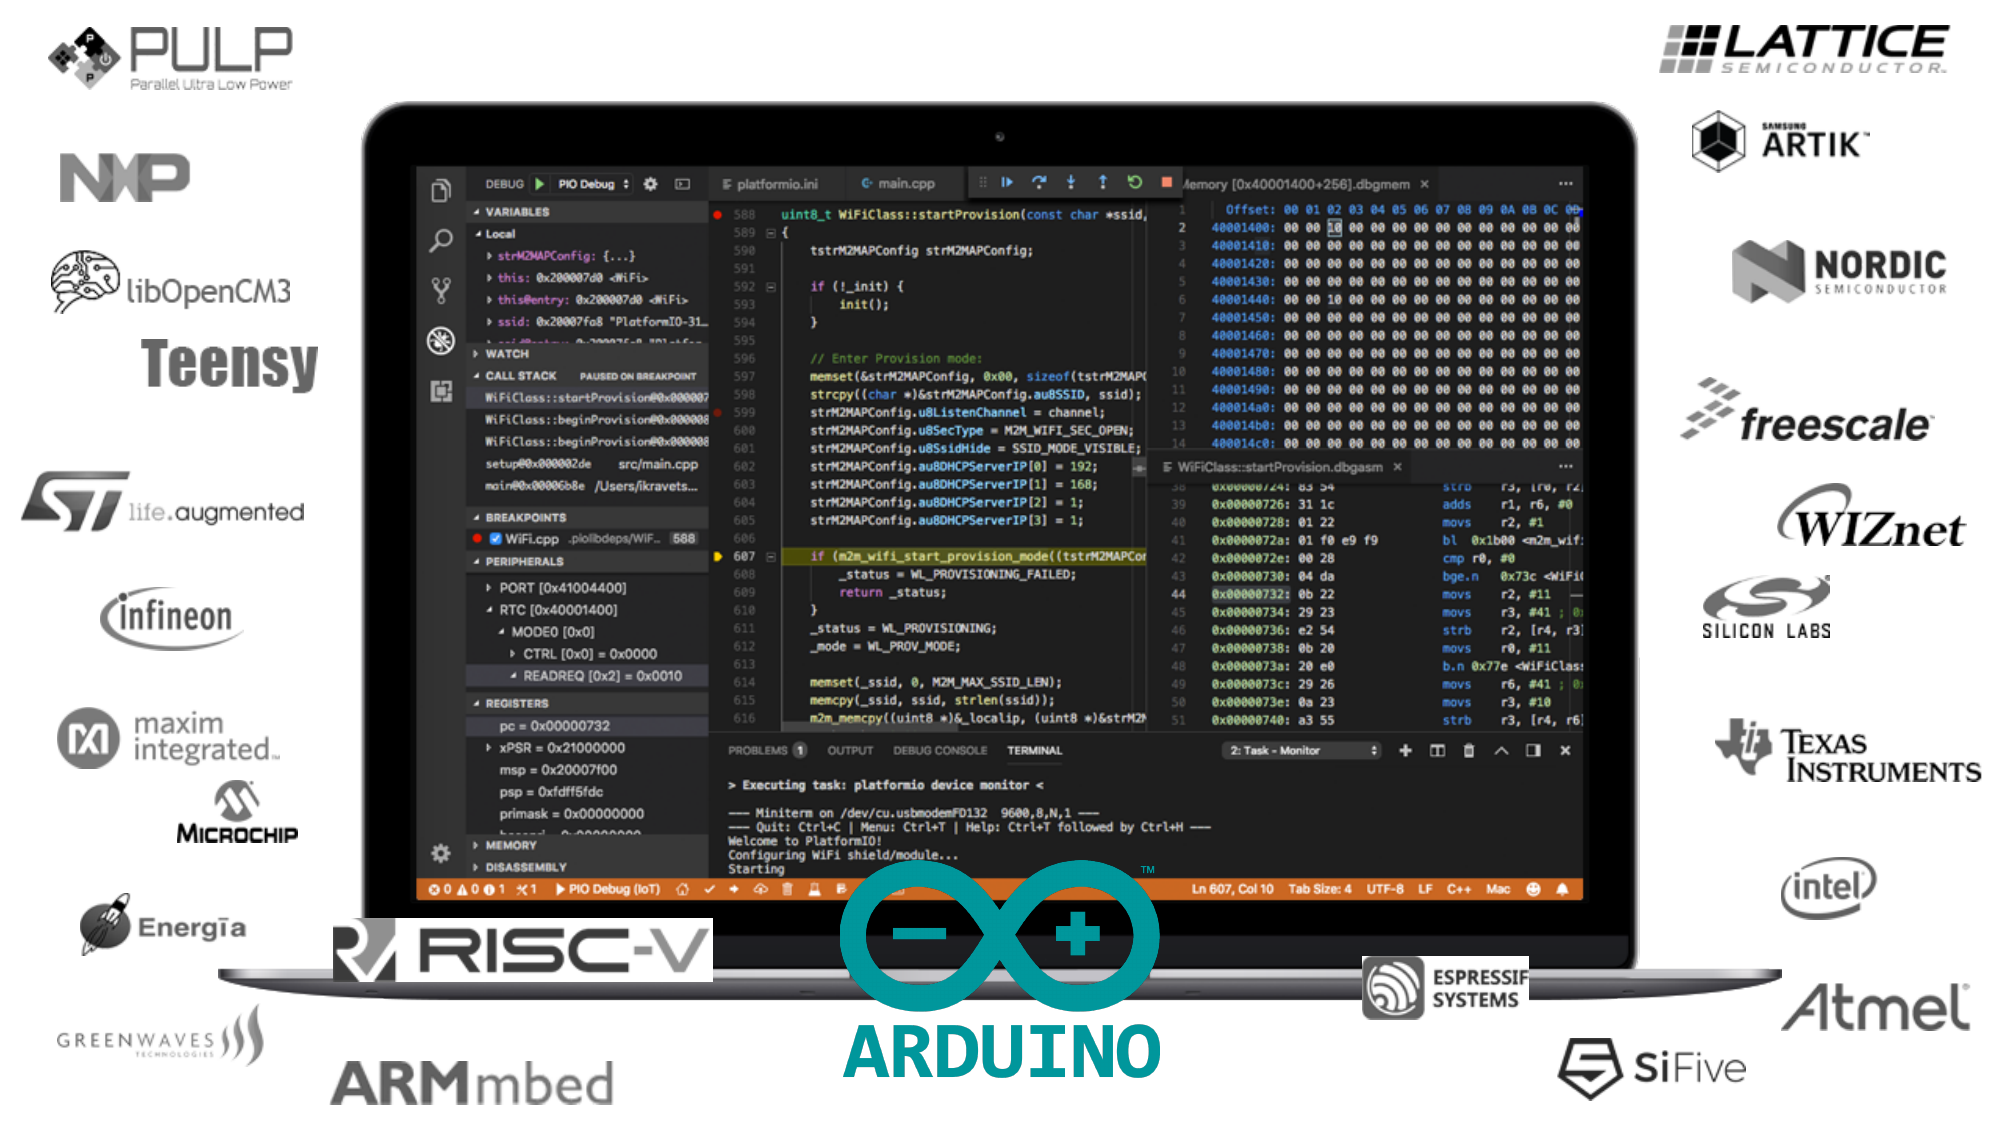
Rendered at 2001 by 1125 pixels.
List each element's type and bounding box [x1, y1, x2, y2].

picture [20, 101, 1983, 1078]
picture [1659, 25, 1952, 73]
picture [48, 27, 296, 90]
picture [1556, 1038, 1746, 1101]
picture [329, 1061, 615, 1105]
picture [60, 152, 198, 202]
